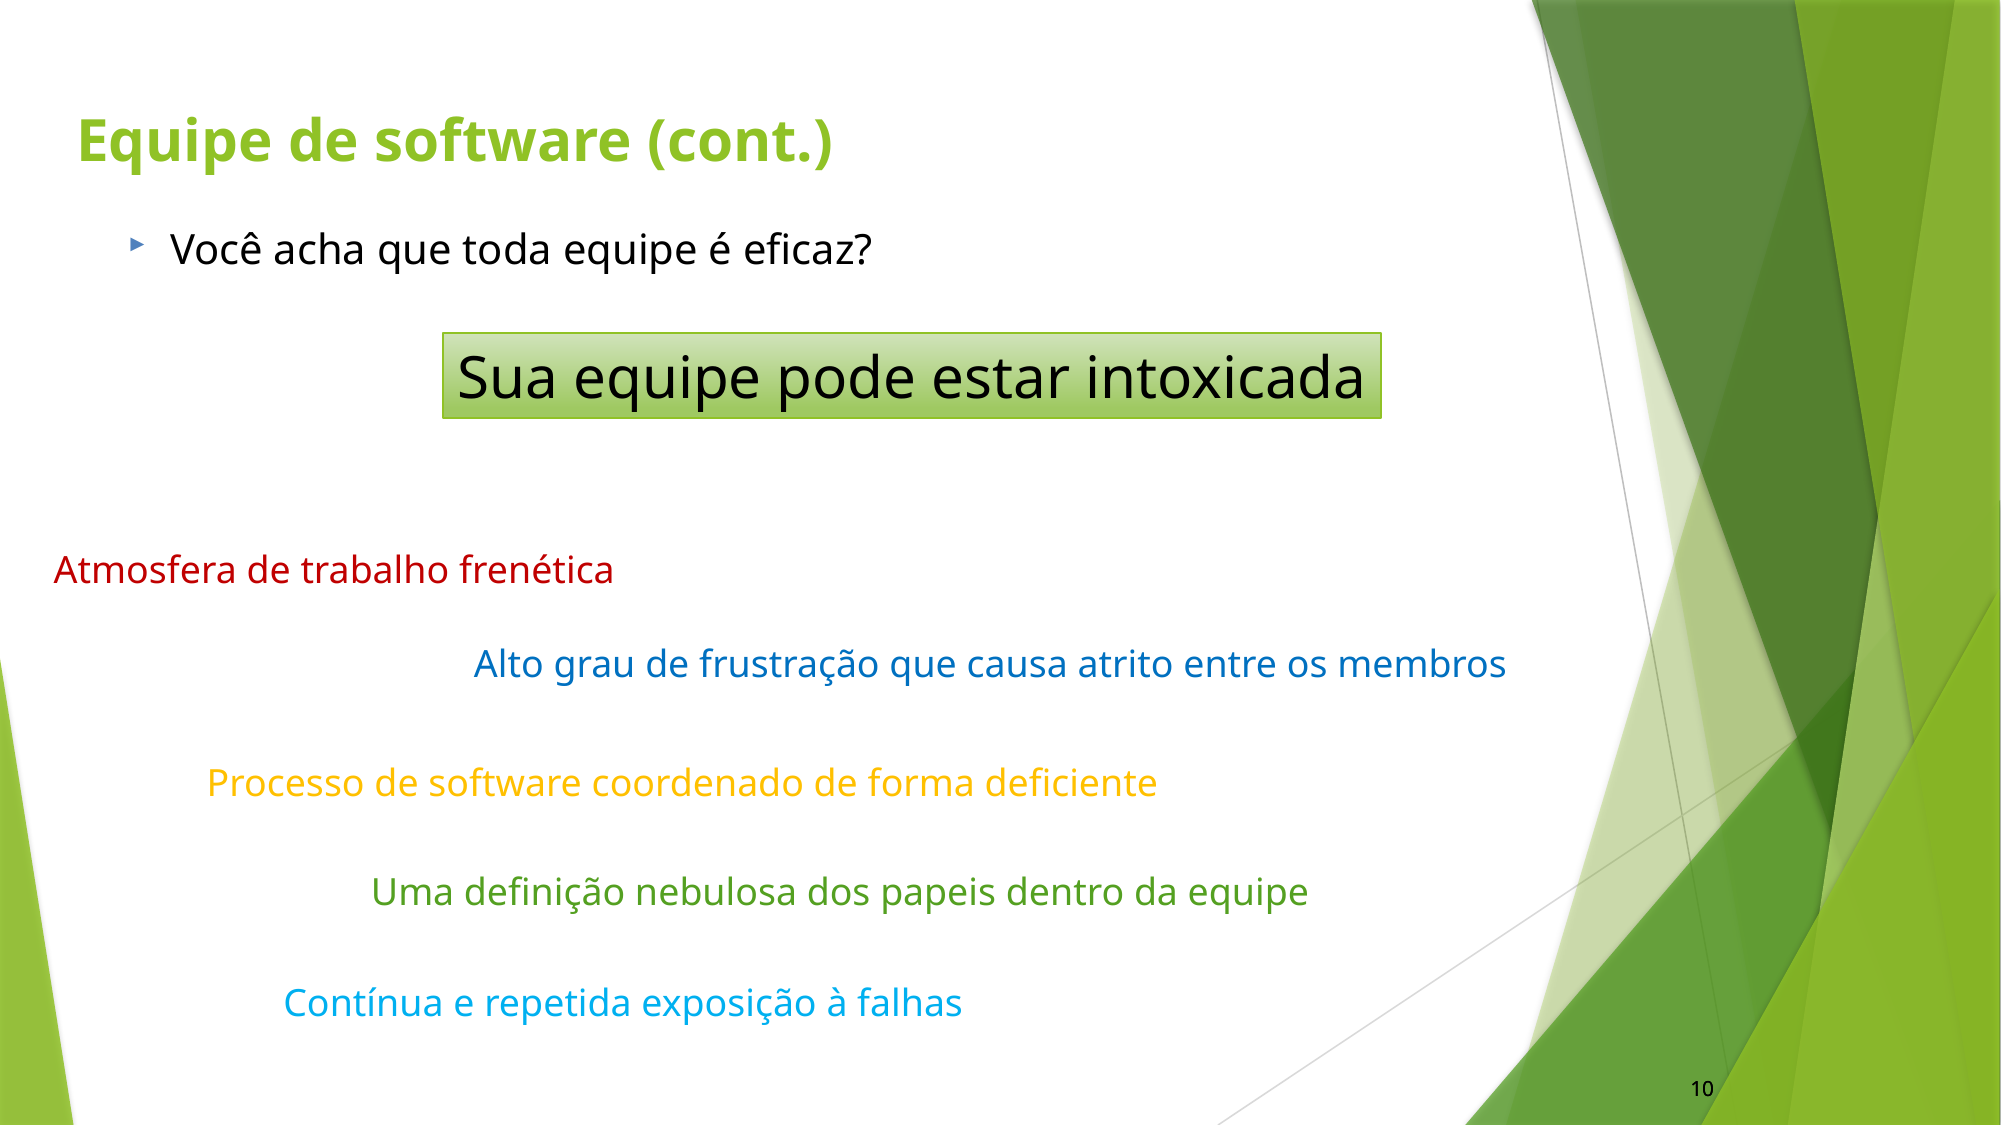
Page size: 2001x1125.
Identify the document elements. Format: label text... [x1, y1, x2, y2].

text_box Uma definição nebulosa dos papeis dentro da equipe [356, 860, 1325, 921]
text_box Contínua e repetida exposição à falhas [268, 971, 979, 1031]
text_box Processo de software coordenado de forma deficiente [191, 751, 1174, 812]
text_box Atmosfera de trabalho frenética [38, 538, 630, 598]
text_box [968, 1051, 1355, 1112]
text_box Equipe de software (cont.) [61, 95, 1493, 181]
text_box Você acha que toda equipe é eficaz? [95, 215, 1729, 505]
text_box Alto grau de frustração que causa atrito entre os membros [459, 632, 1523, 693]
text_box 10 [1578, 1046, 1729, 1112]
text_box Sua equipe pode estar intoxicada [442, 332, 1382, 419]
